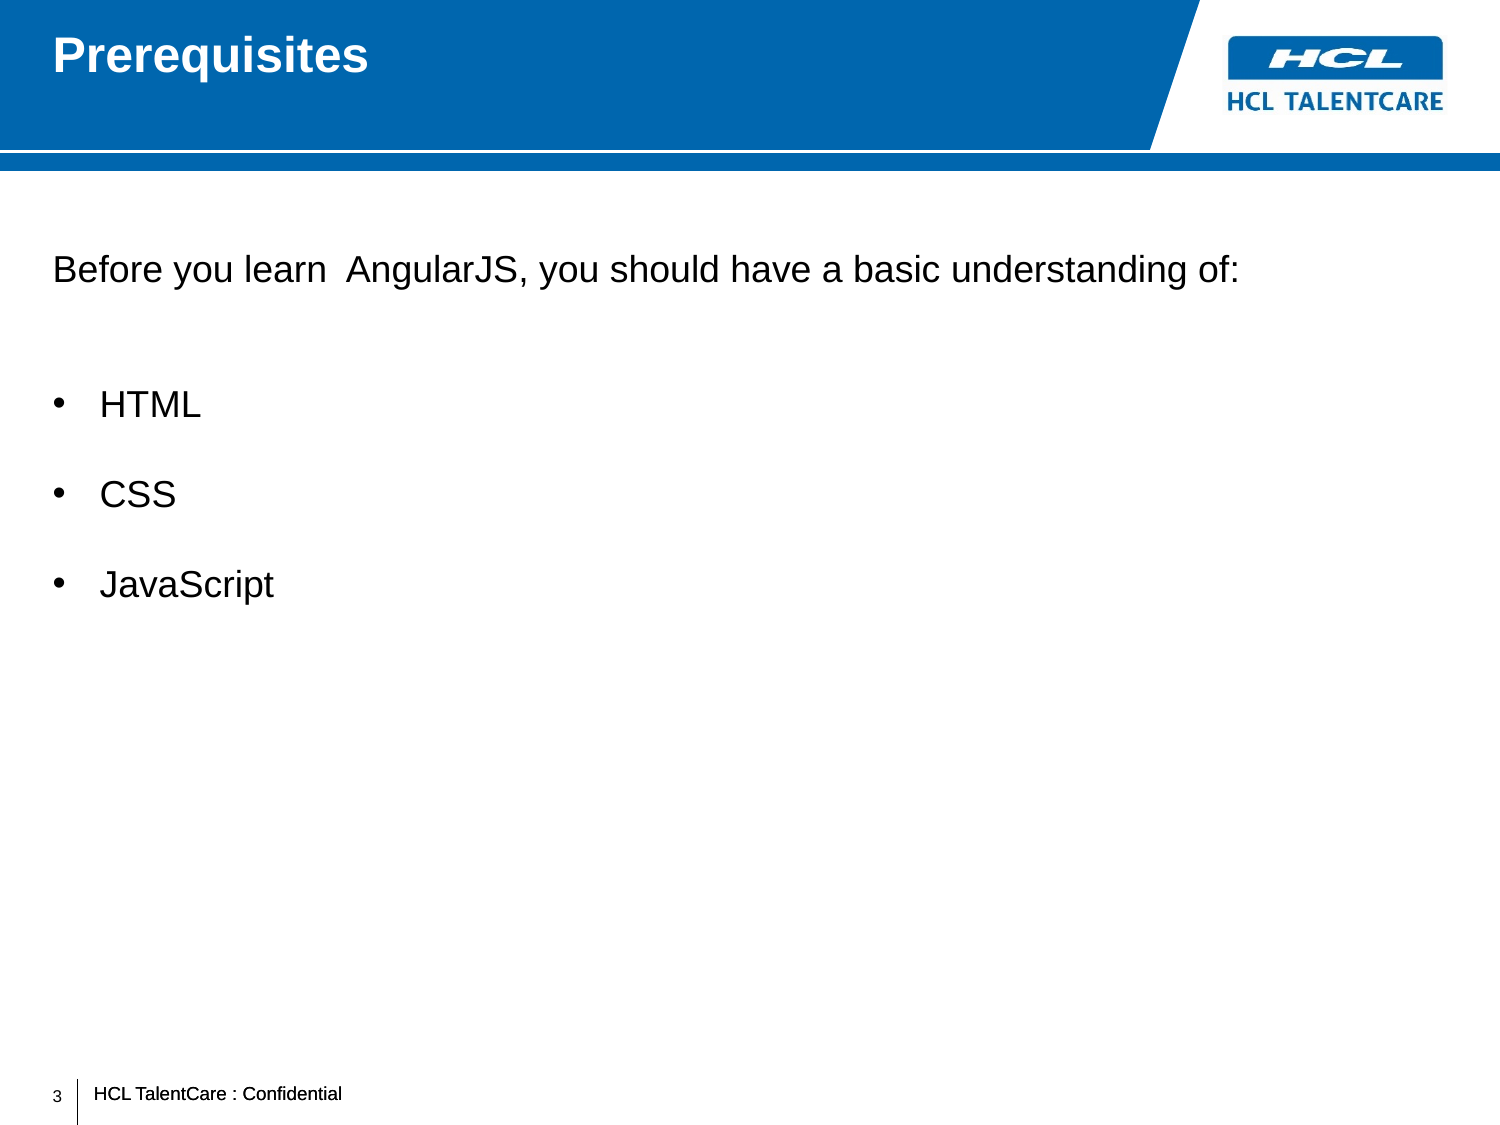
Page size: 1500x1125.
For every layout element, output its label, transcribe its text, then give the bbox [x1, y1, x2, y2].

picture [1222, 35, 1448, 115]
text_box Before you learn AngularJS, you should have a basic understanding of: HTML CSS JavaScript [37, 237, 1425, 703]
text_box Prerequisites [38, 0, 1192, 166]
